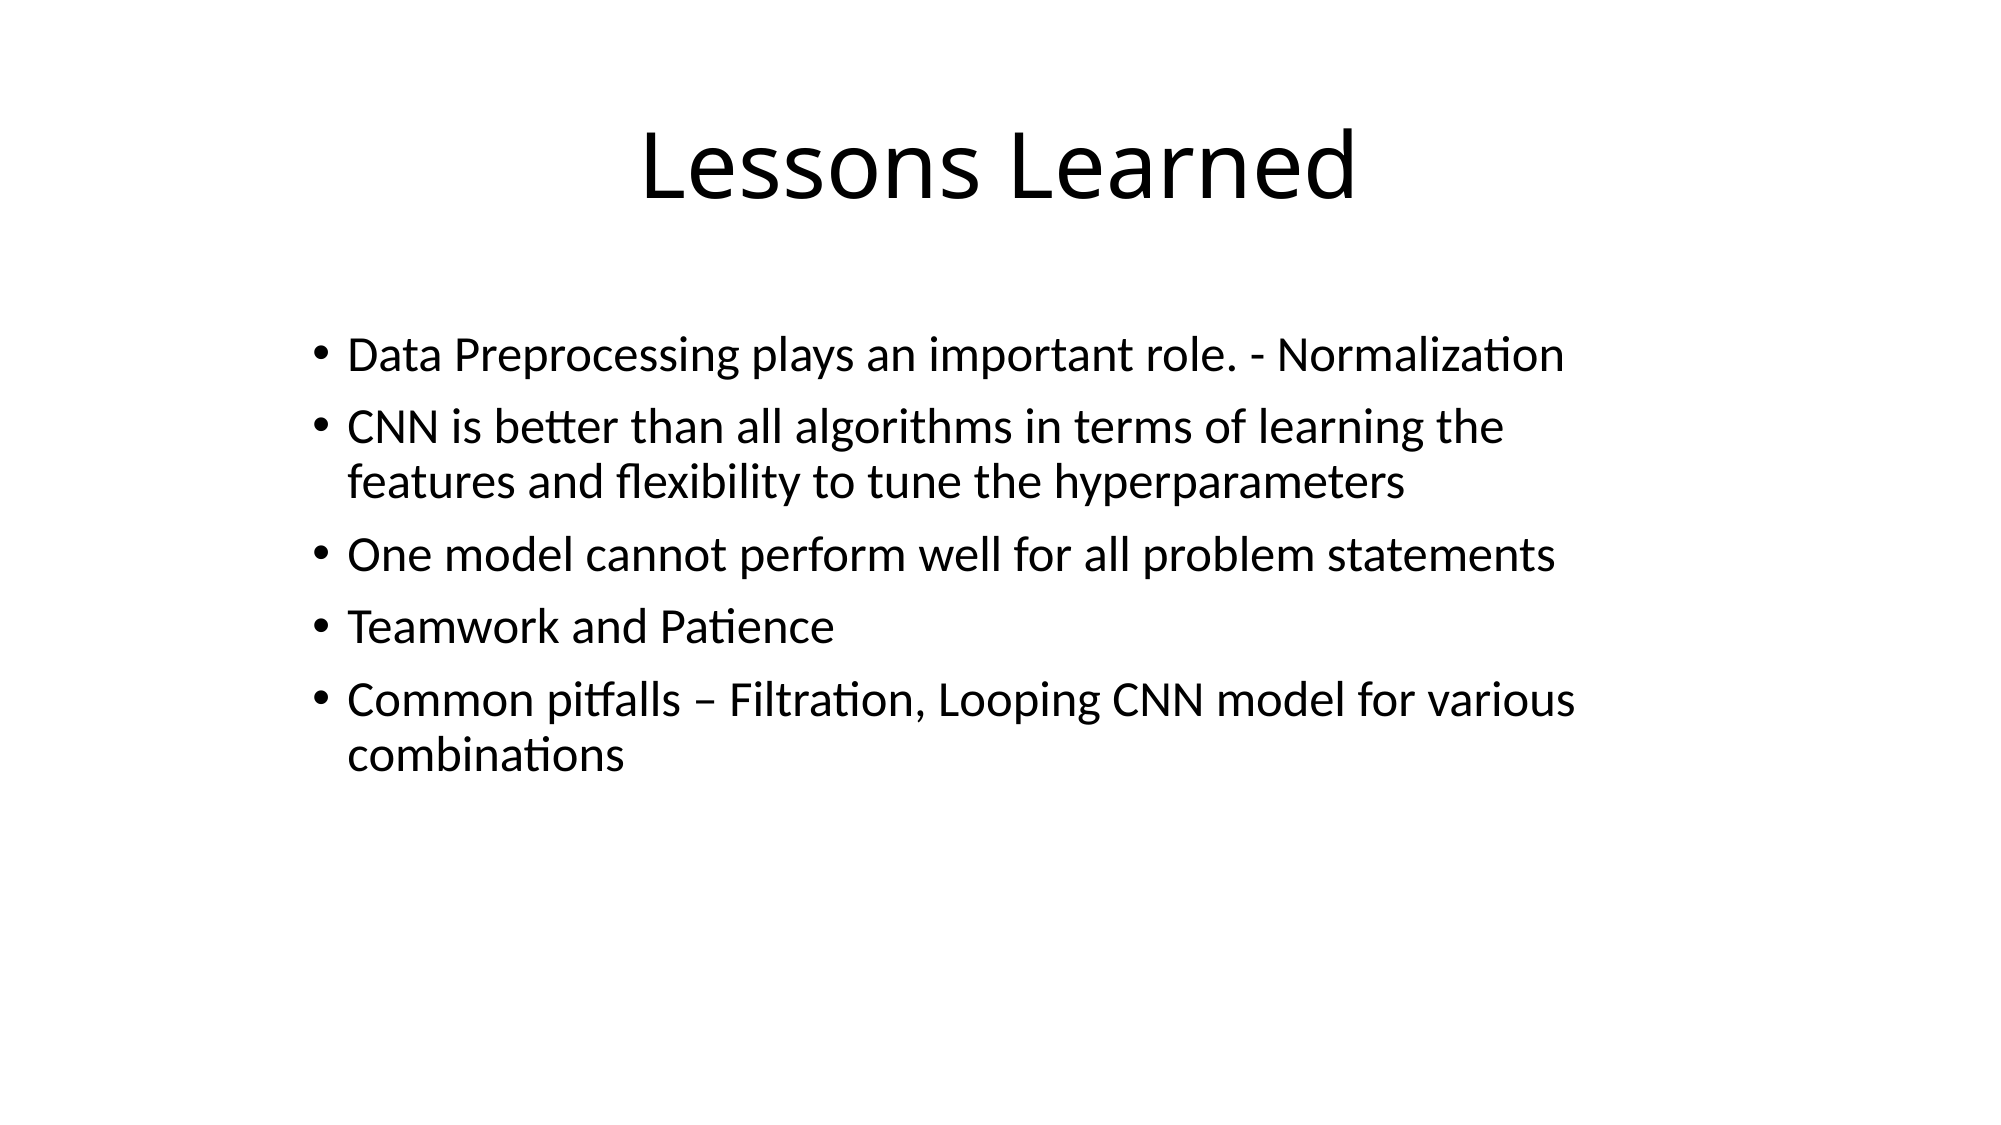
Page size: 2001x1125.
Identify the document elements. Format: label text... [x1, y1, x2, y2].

list Data Preprocessing plays an important role. - Normalization CNN is better than all algorithms in terms of learning the features and flexibility to tune the hyperparameters One model cannot perform well for all problem statements Teamwork and Patience Common pitfalls – Filtration, Looping CNN model for various combinations [297, 241, 1648, 871]
title Lessons Learned [137, 59, 1863, 278]
